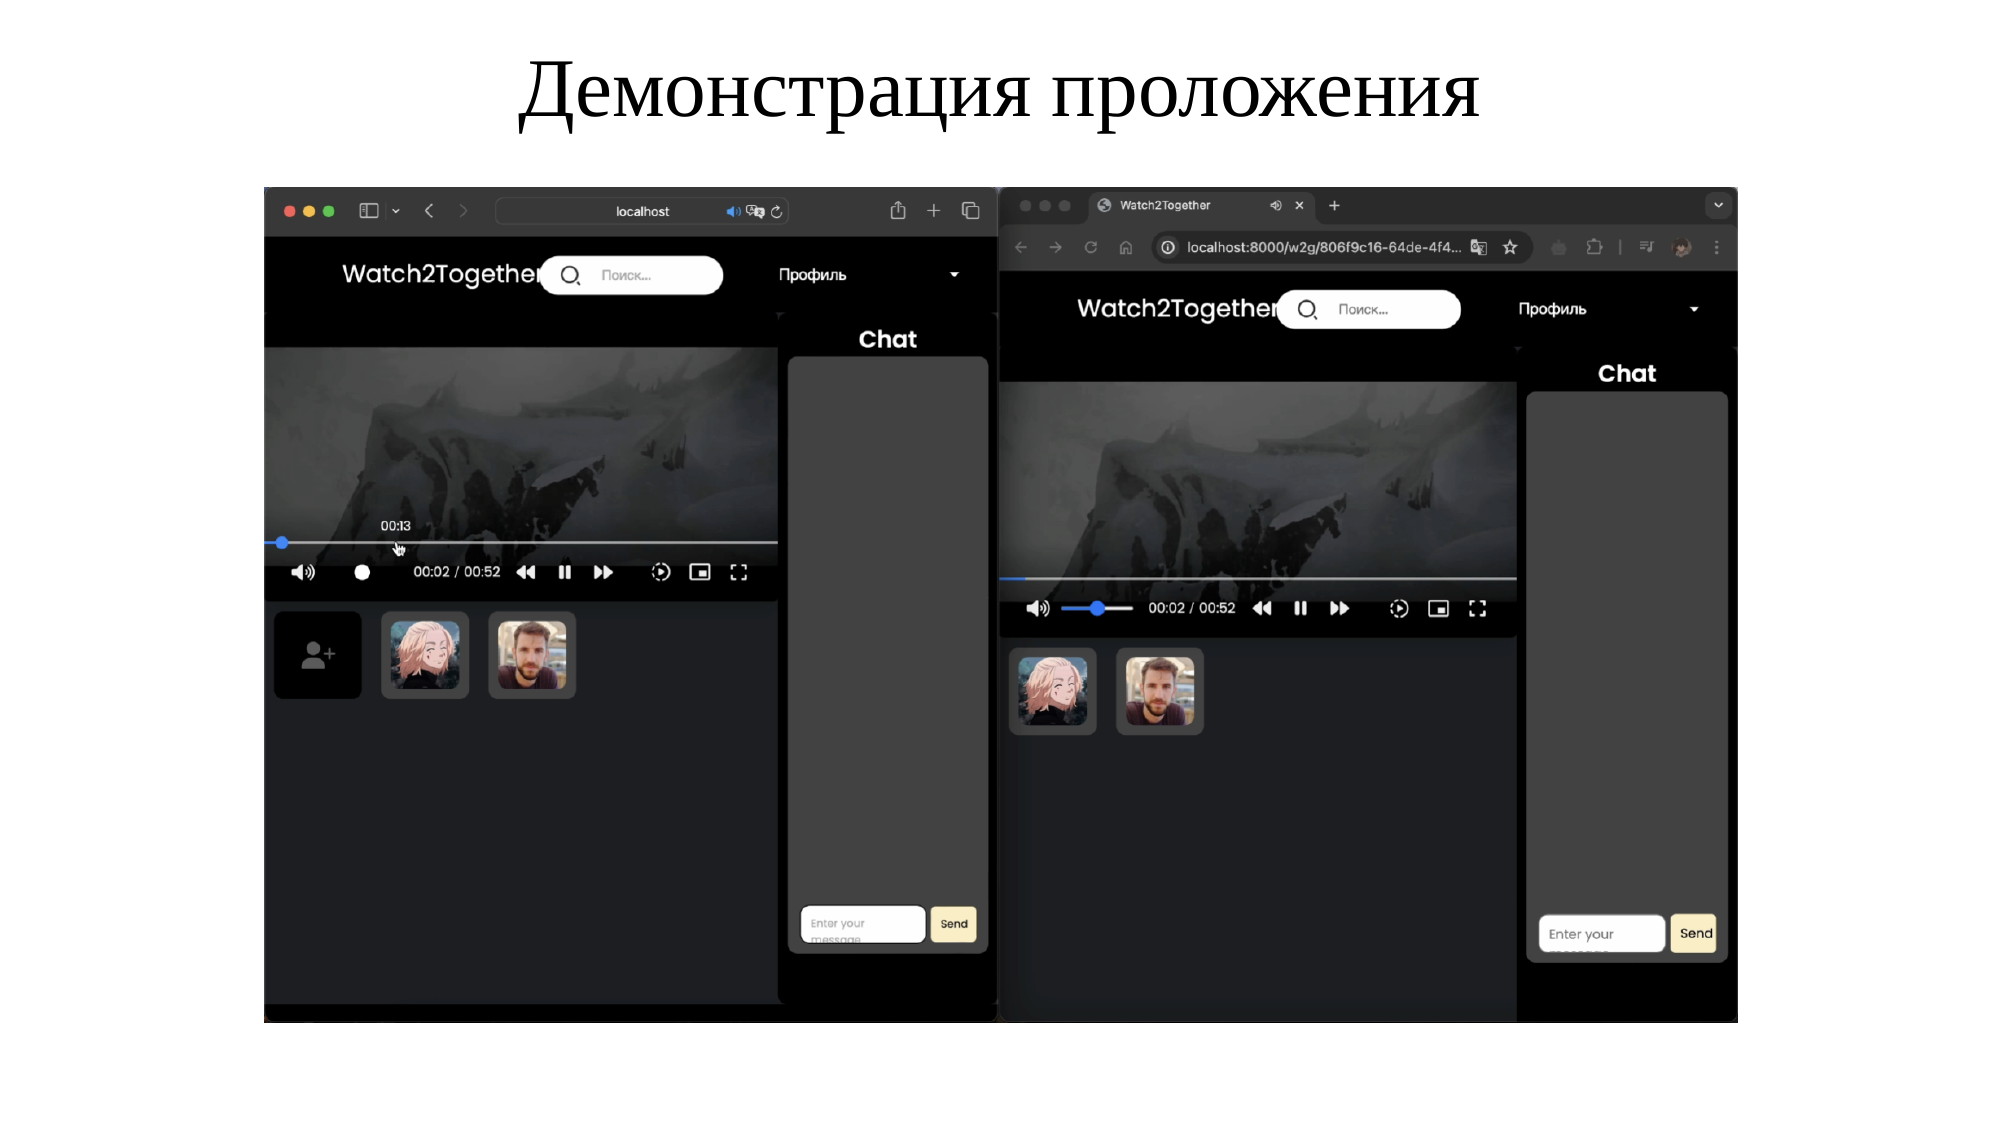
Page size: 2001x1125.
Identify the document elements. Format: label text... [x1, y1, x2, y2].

picture [259, 180, 1741, 1030]
title Демонстрация проложения [137, 31, 1863, 149]
